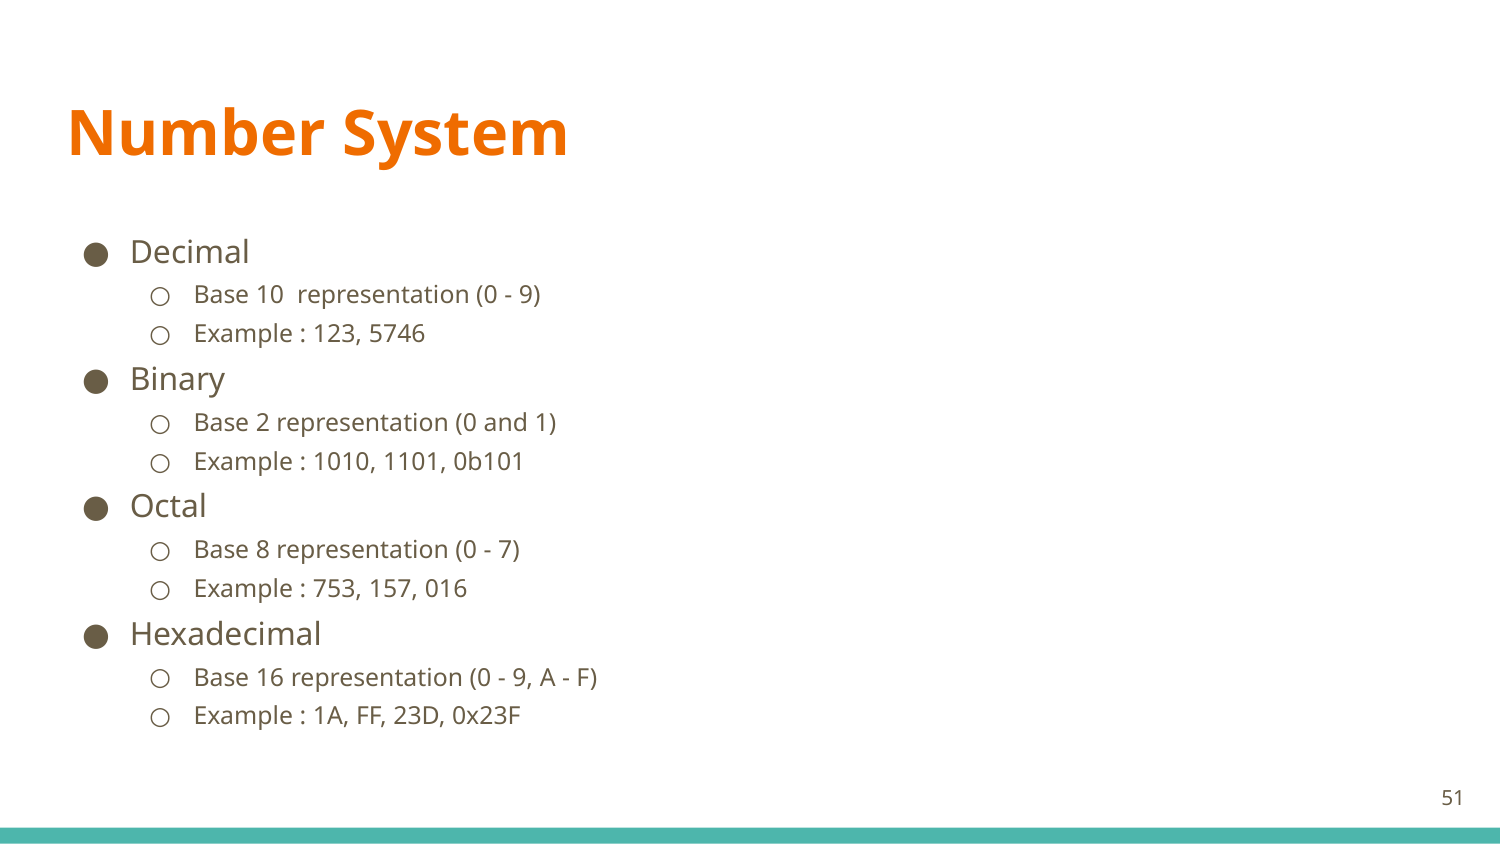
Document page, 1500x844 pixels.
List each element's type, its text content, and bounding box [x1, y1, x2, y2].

list Decimal Base 10 representation (0 - 9) Example : 123, 5746 Binary Base 2 representation (0 and 1) Example : 1010, 1101, 0b101 Octal Base 8 representation (0 - 7) Example : 753, 157, 016 Hexadecimal Base 16 representation (0 - 9, A - F) Example : 1A, FF, 23D, 0x23F [51, 207, 1449, 750]
slide_number 51 [1389, 764, 1480, 830]
title Number System [51, 72, 1449, 189]
